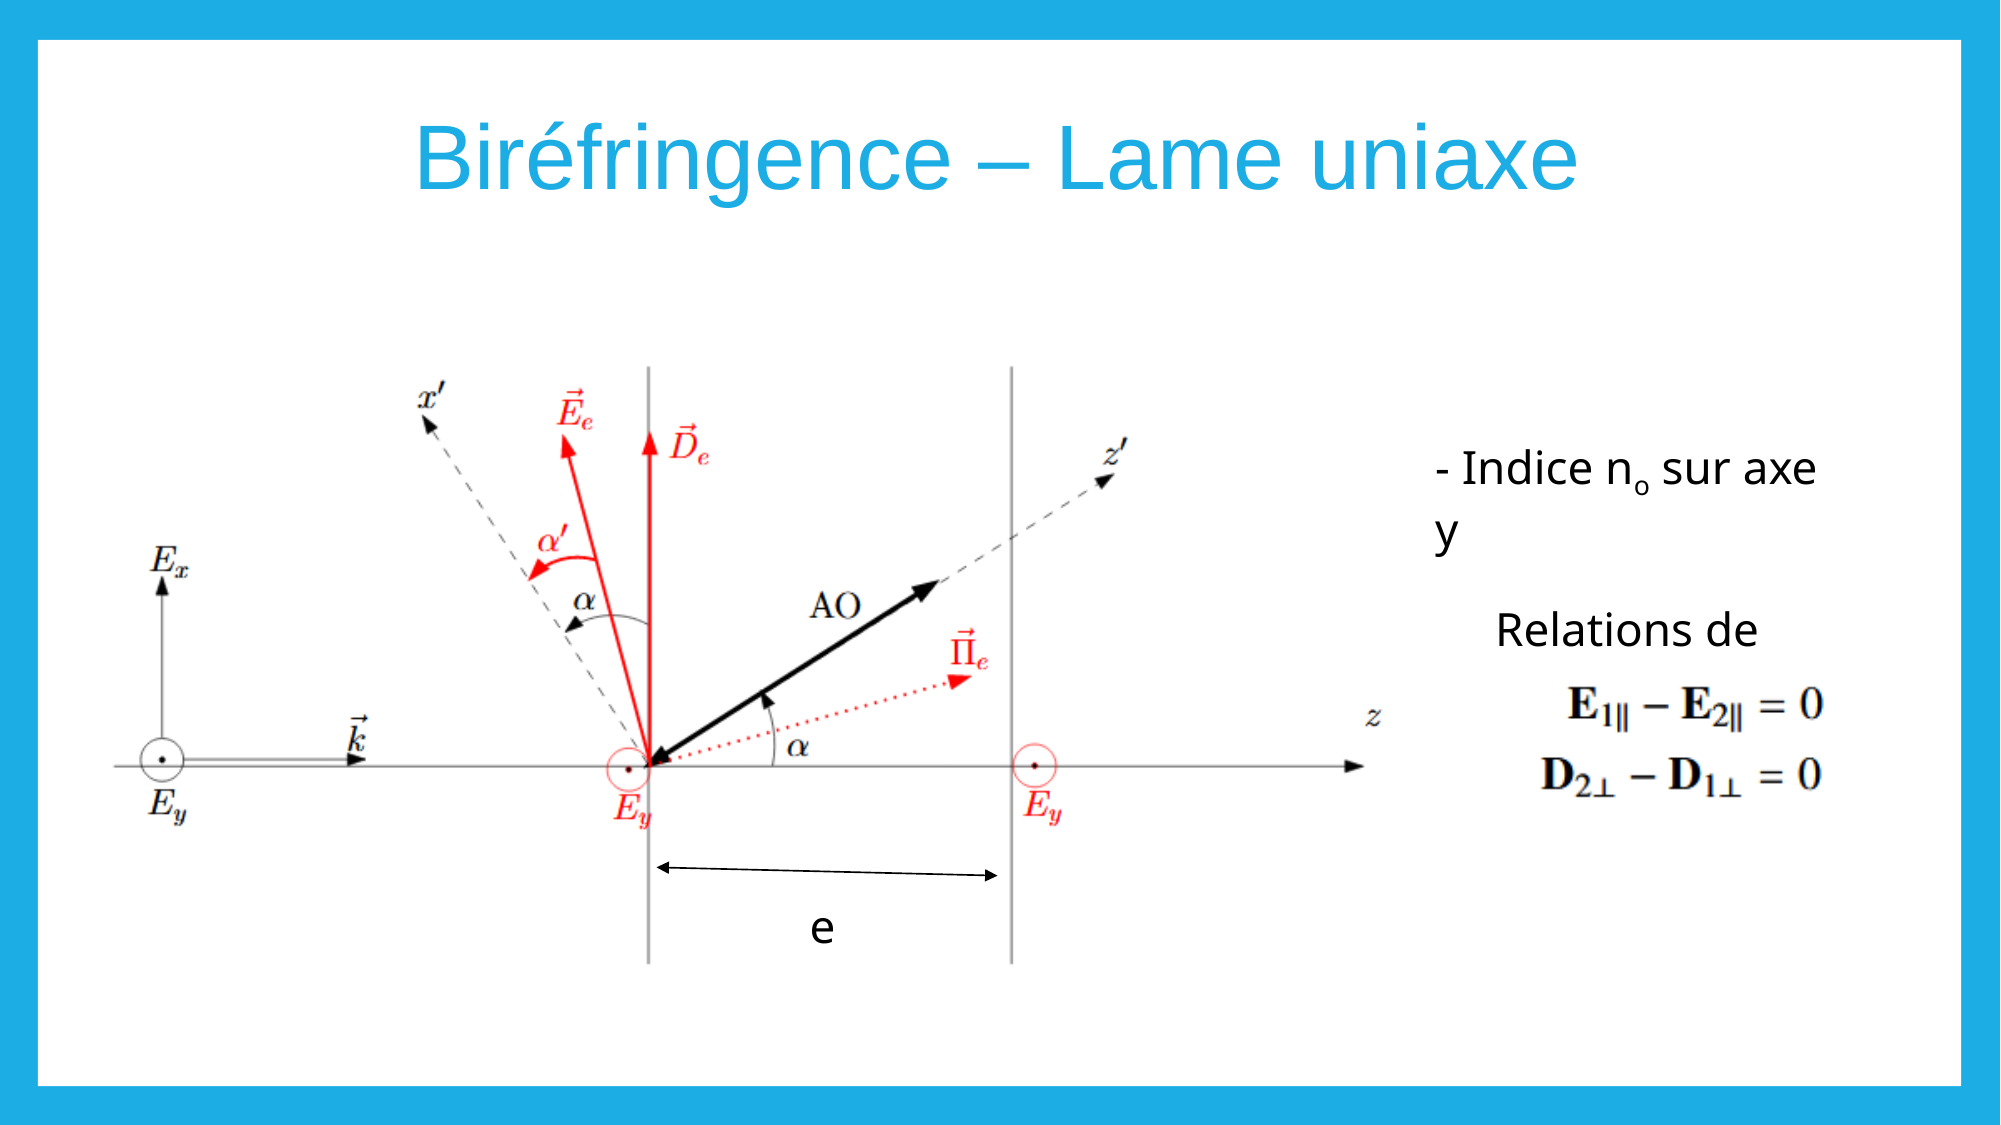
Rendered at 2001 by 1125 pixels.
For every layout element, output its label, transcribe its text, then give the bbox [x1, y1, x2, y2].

title Biréfringence – Lame uniaxe [187, 48, 1808, 272]
picture [1466, 663, 1867, 814]
picture [98, 320, 1401, 982]
text_box Relations de passage: [1480, 593, 1942, 719]
text_box - Indice no sur axe y [1420, 431, 1861, 564]
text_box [656, 867, 998, 876]
